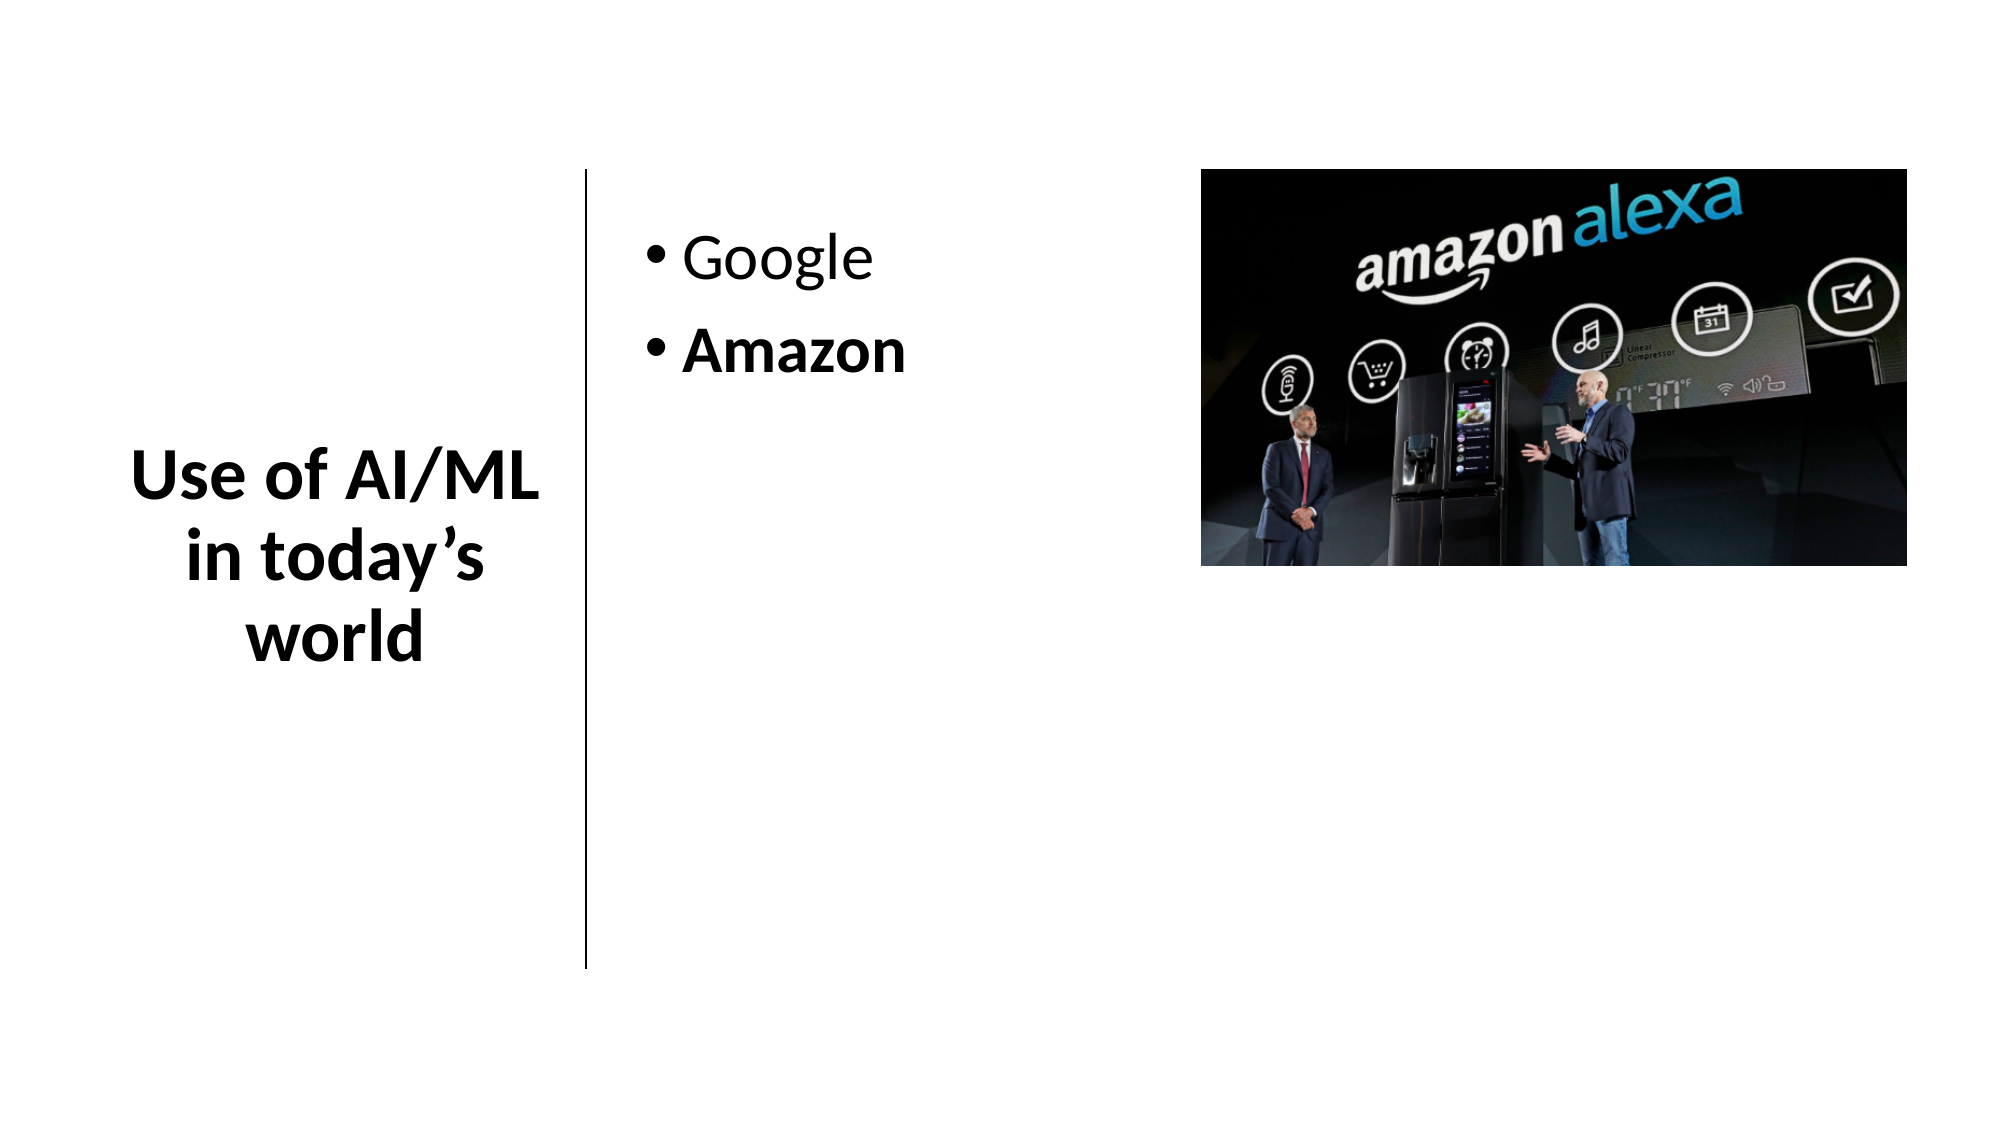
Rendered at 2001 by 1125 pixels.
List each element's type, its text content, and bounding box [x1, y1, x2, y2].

list Google Amazon [629, 214, 1863, 1014]
list Use of AI/ML in today’s world [88, 214, 583, 1014]
picture [1201, 168, 1907, 567]
